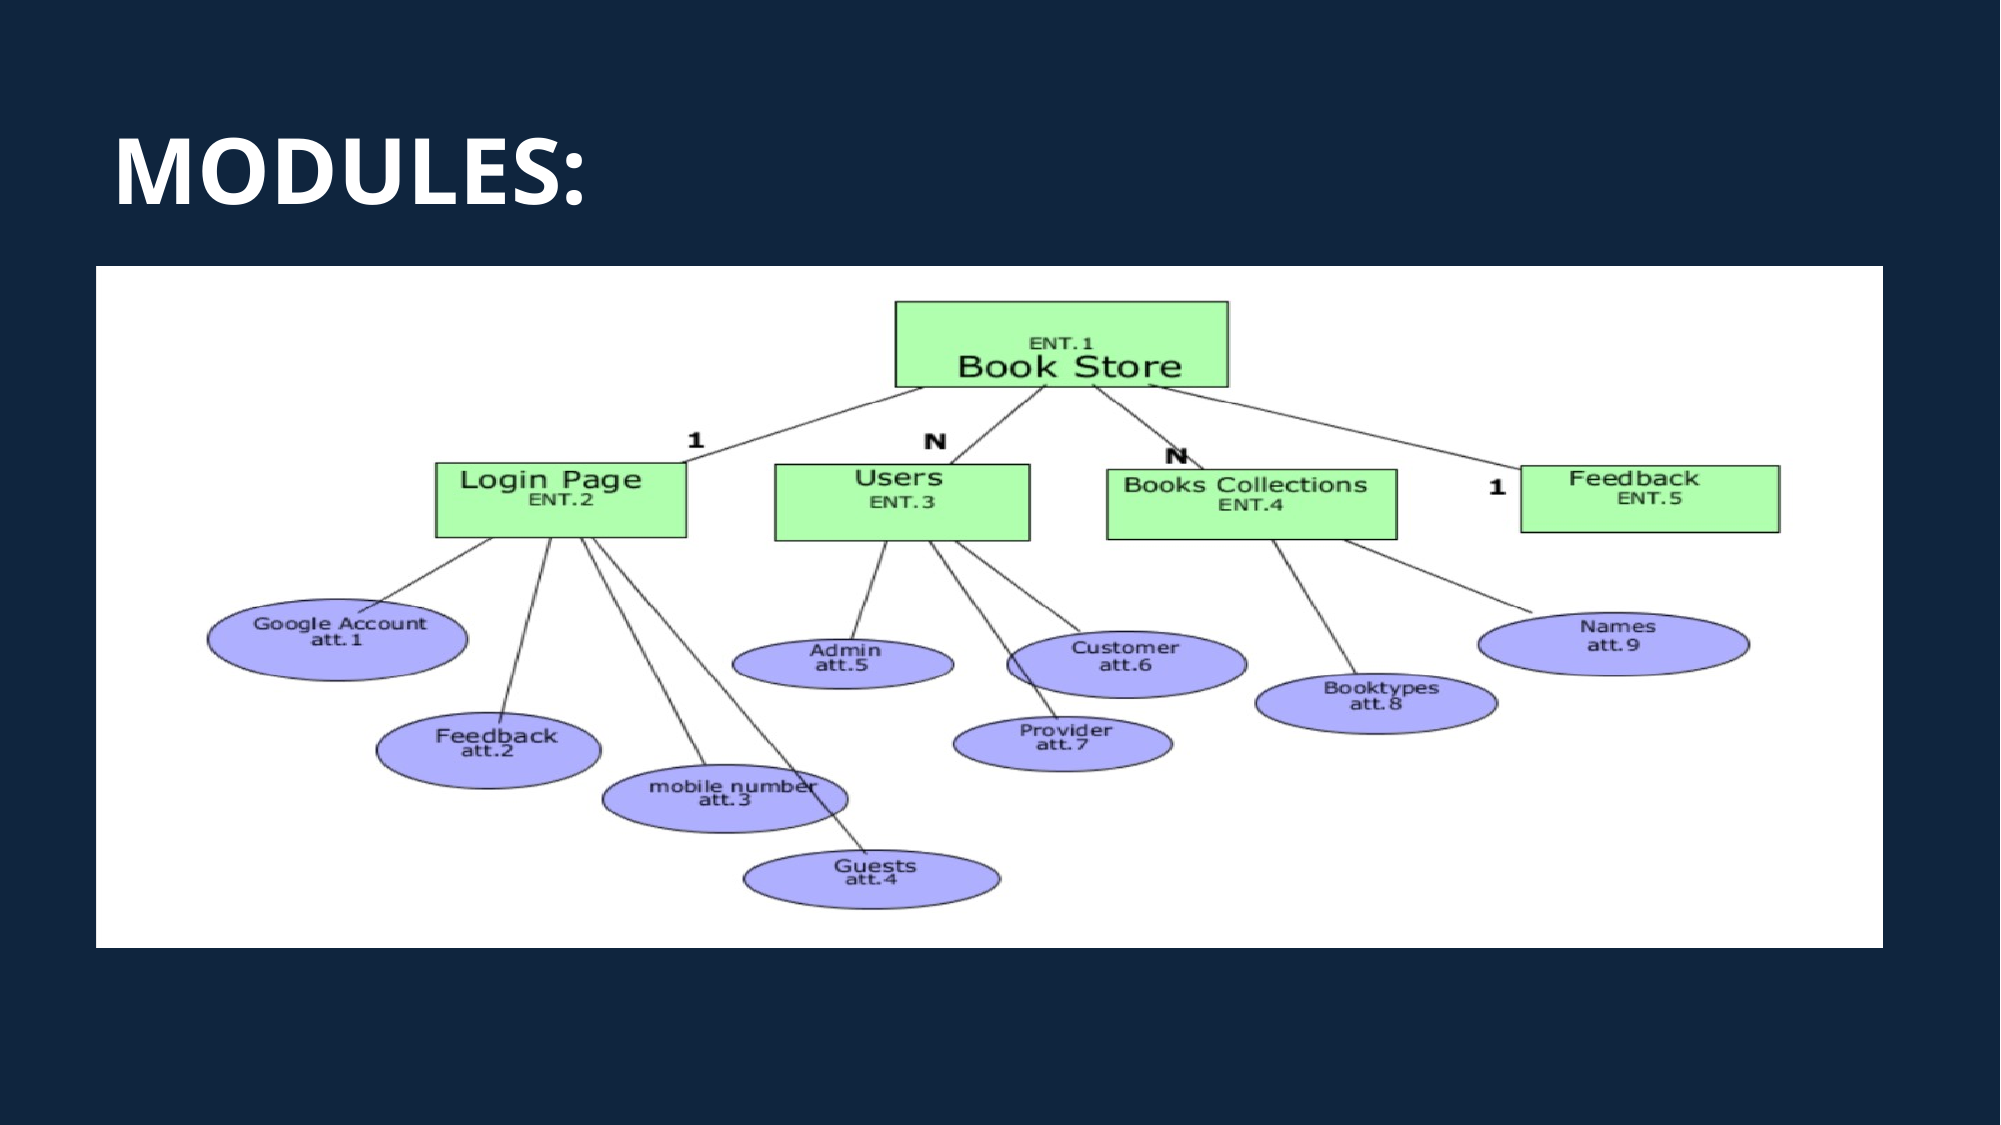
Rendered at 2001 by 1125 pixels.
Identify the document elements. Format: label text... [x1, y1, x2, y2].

picture [96, 266, 1883, 948]
title MODULES: [96, 83, 1822, 266]
